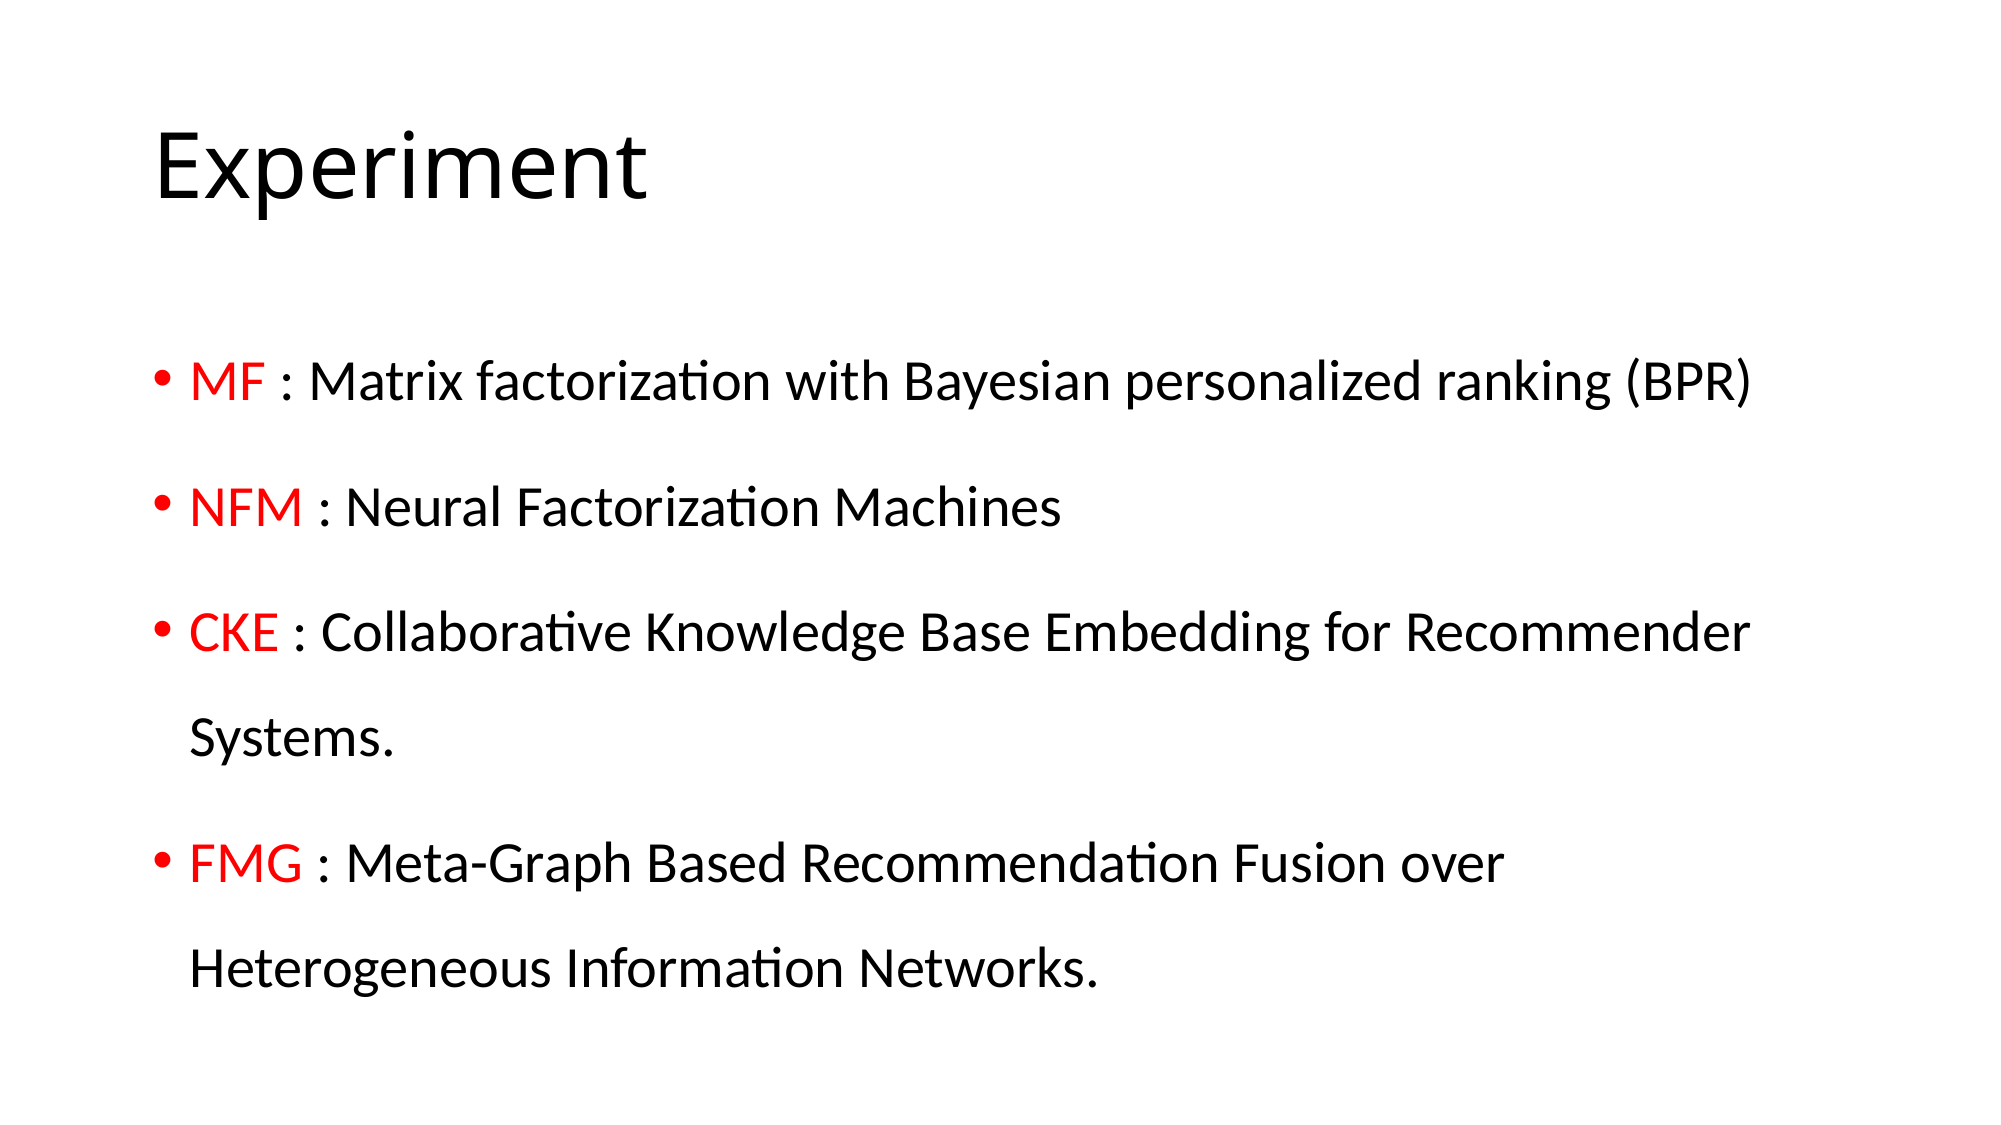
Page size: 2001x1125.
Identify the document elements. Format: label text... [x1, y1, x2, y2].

list MF : Matrix factorization with Bayesian personalized ranking (BPR) NFM : Neural Factorization Machines CKE : Collaborative Knowledge Base Embedding for Recommender Systems. FMG : Meta-Graph Based Recommendation Fusion over Heterogeneous Information Networks. [137, 299, 1863, 1014]
title Experiment [137, 59, 1863, 278]
